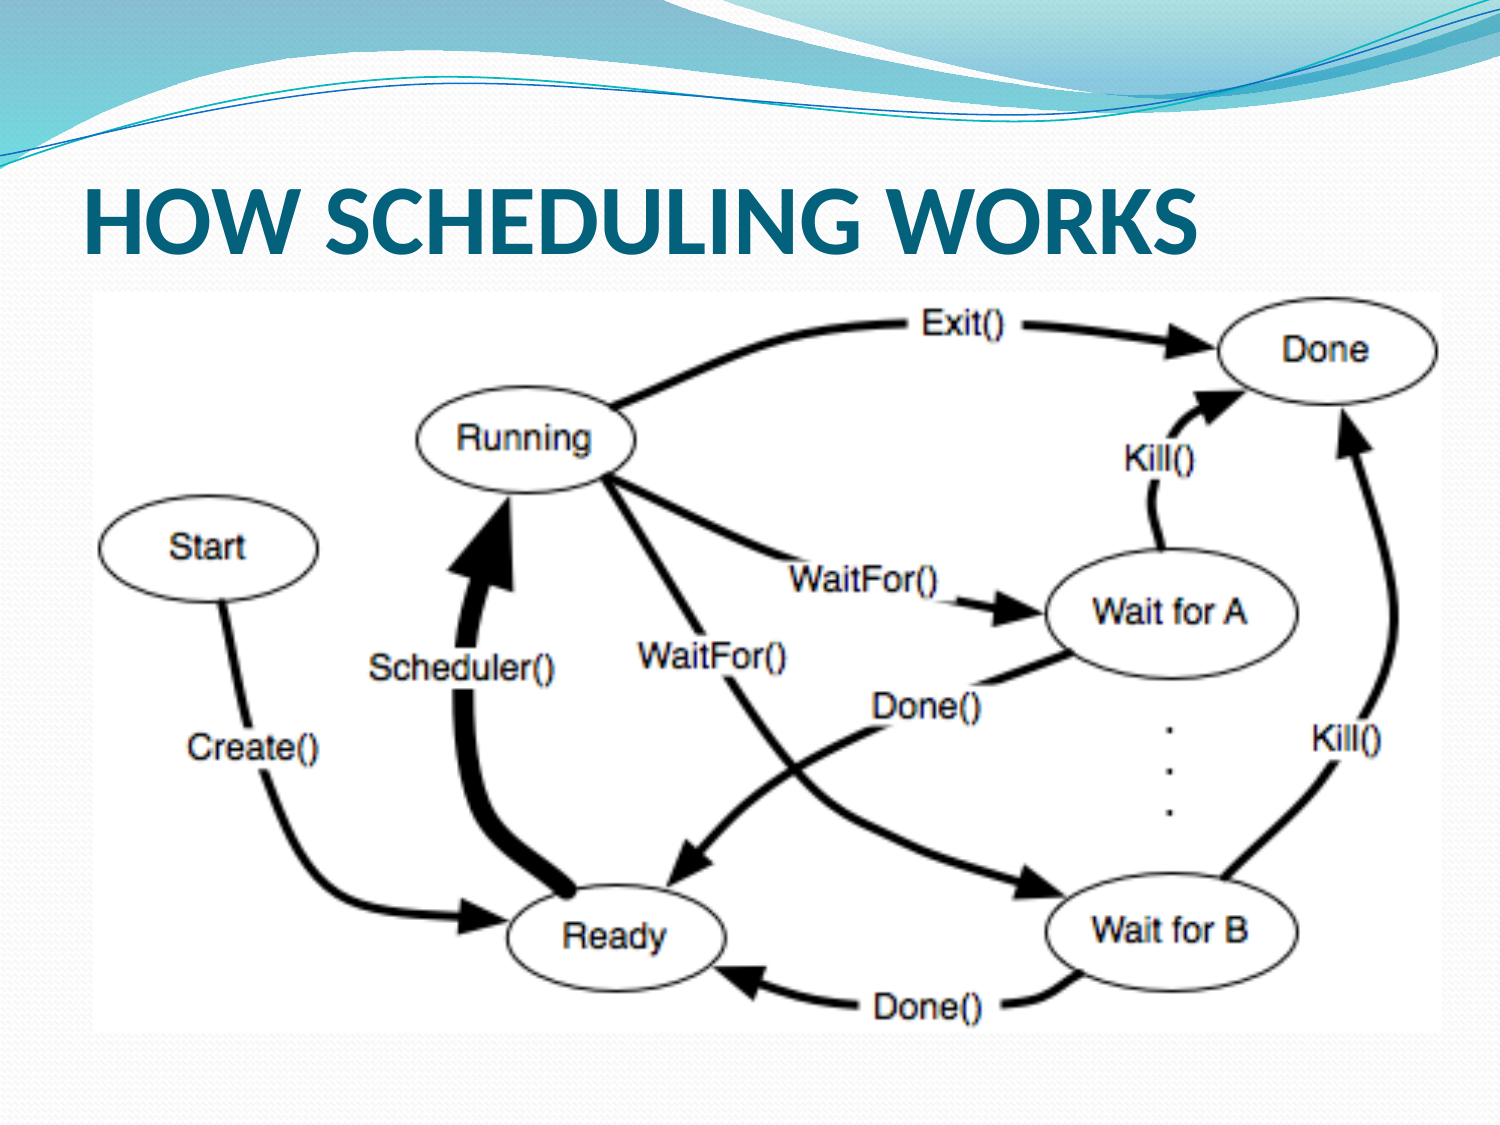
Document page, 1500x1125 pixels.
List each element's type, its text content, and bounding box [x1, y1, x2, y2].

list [93, 292, 1442, 1032]
title HOW SCHEDULING WORKS [82, 128, 1435, 275]
